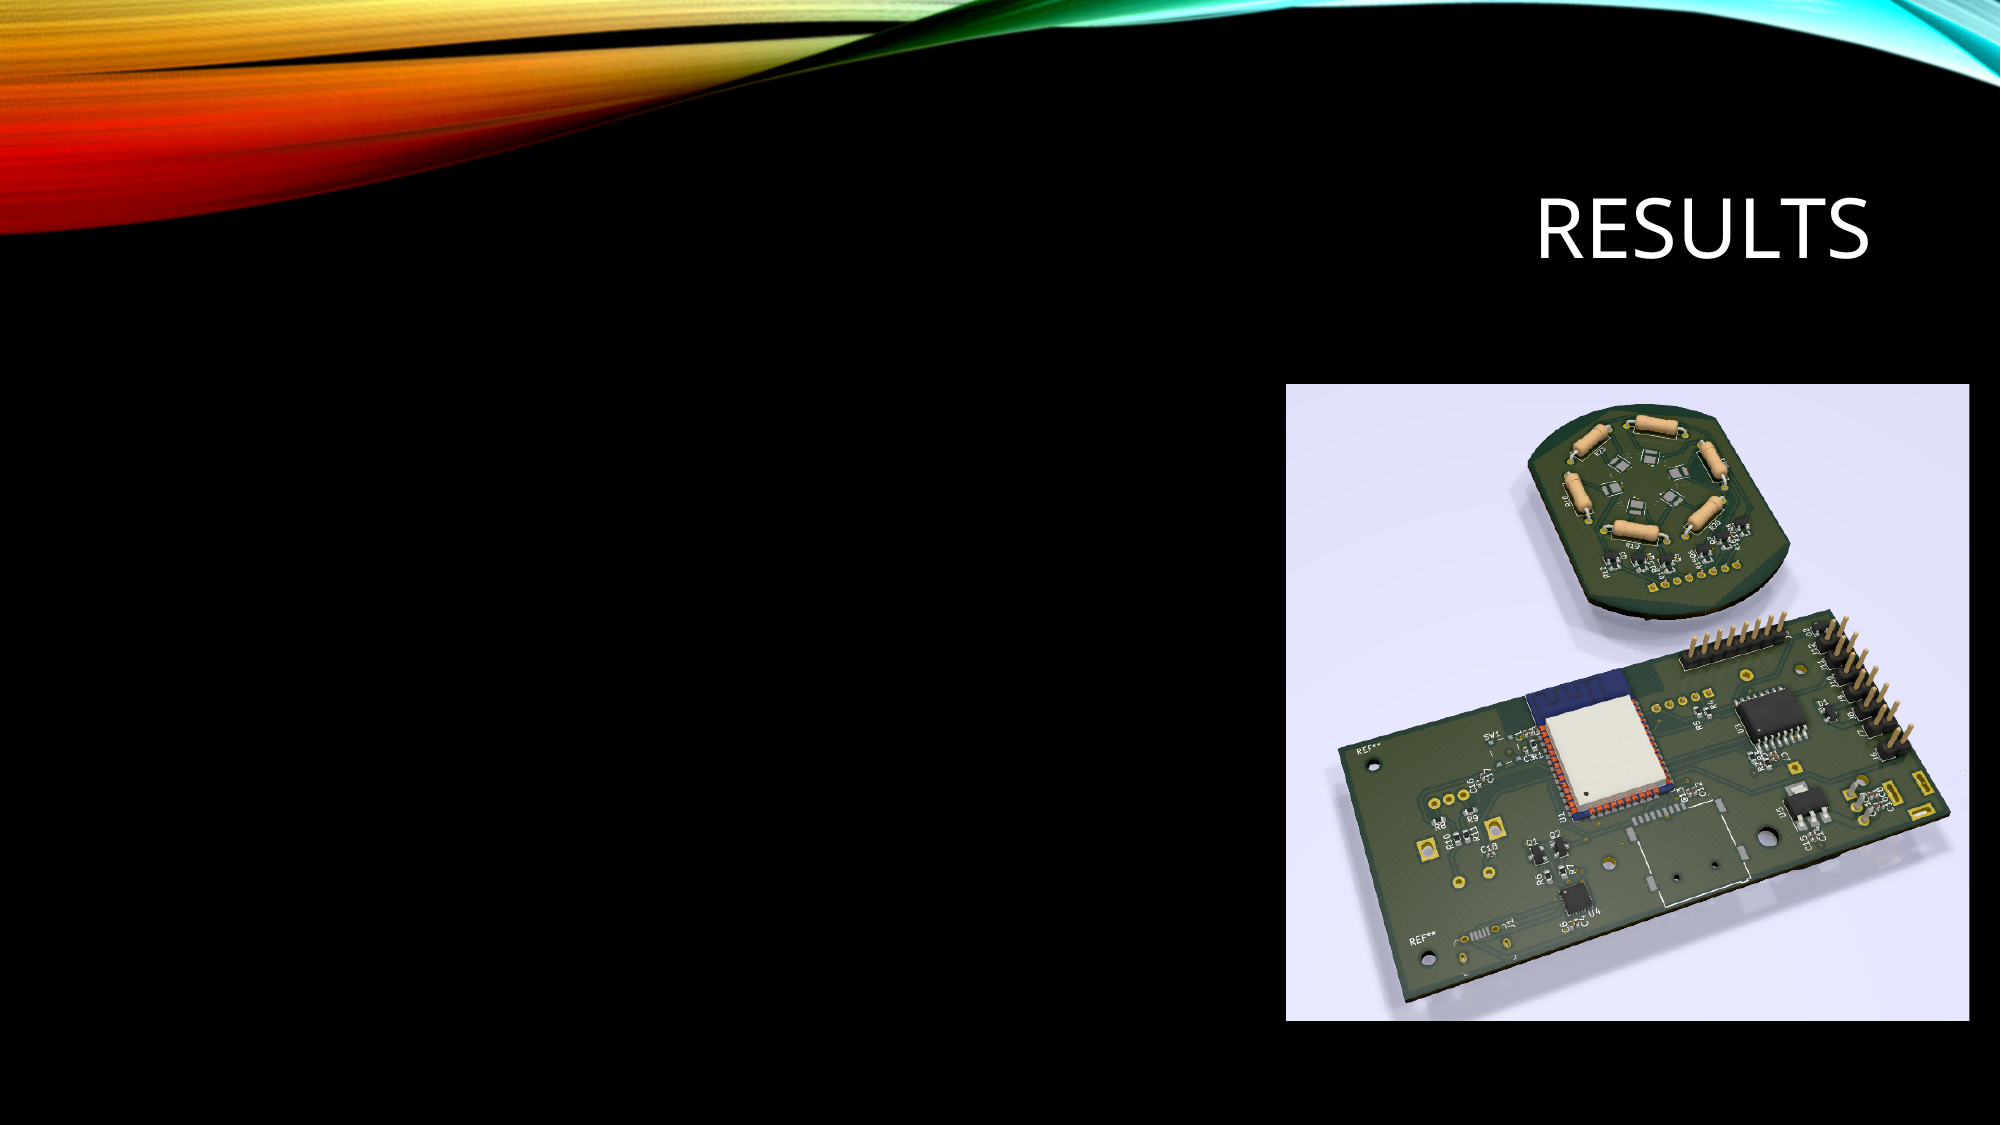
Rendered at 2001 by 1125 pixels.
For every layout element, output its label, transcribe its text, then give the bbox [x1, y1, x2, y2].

picture [0, 0, 2000, 237]
title Results [474, 125, 1888, 338]
picture [1285, 383, 1970, 1021]
